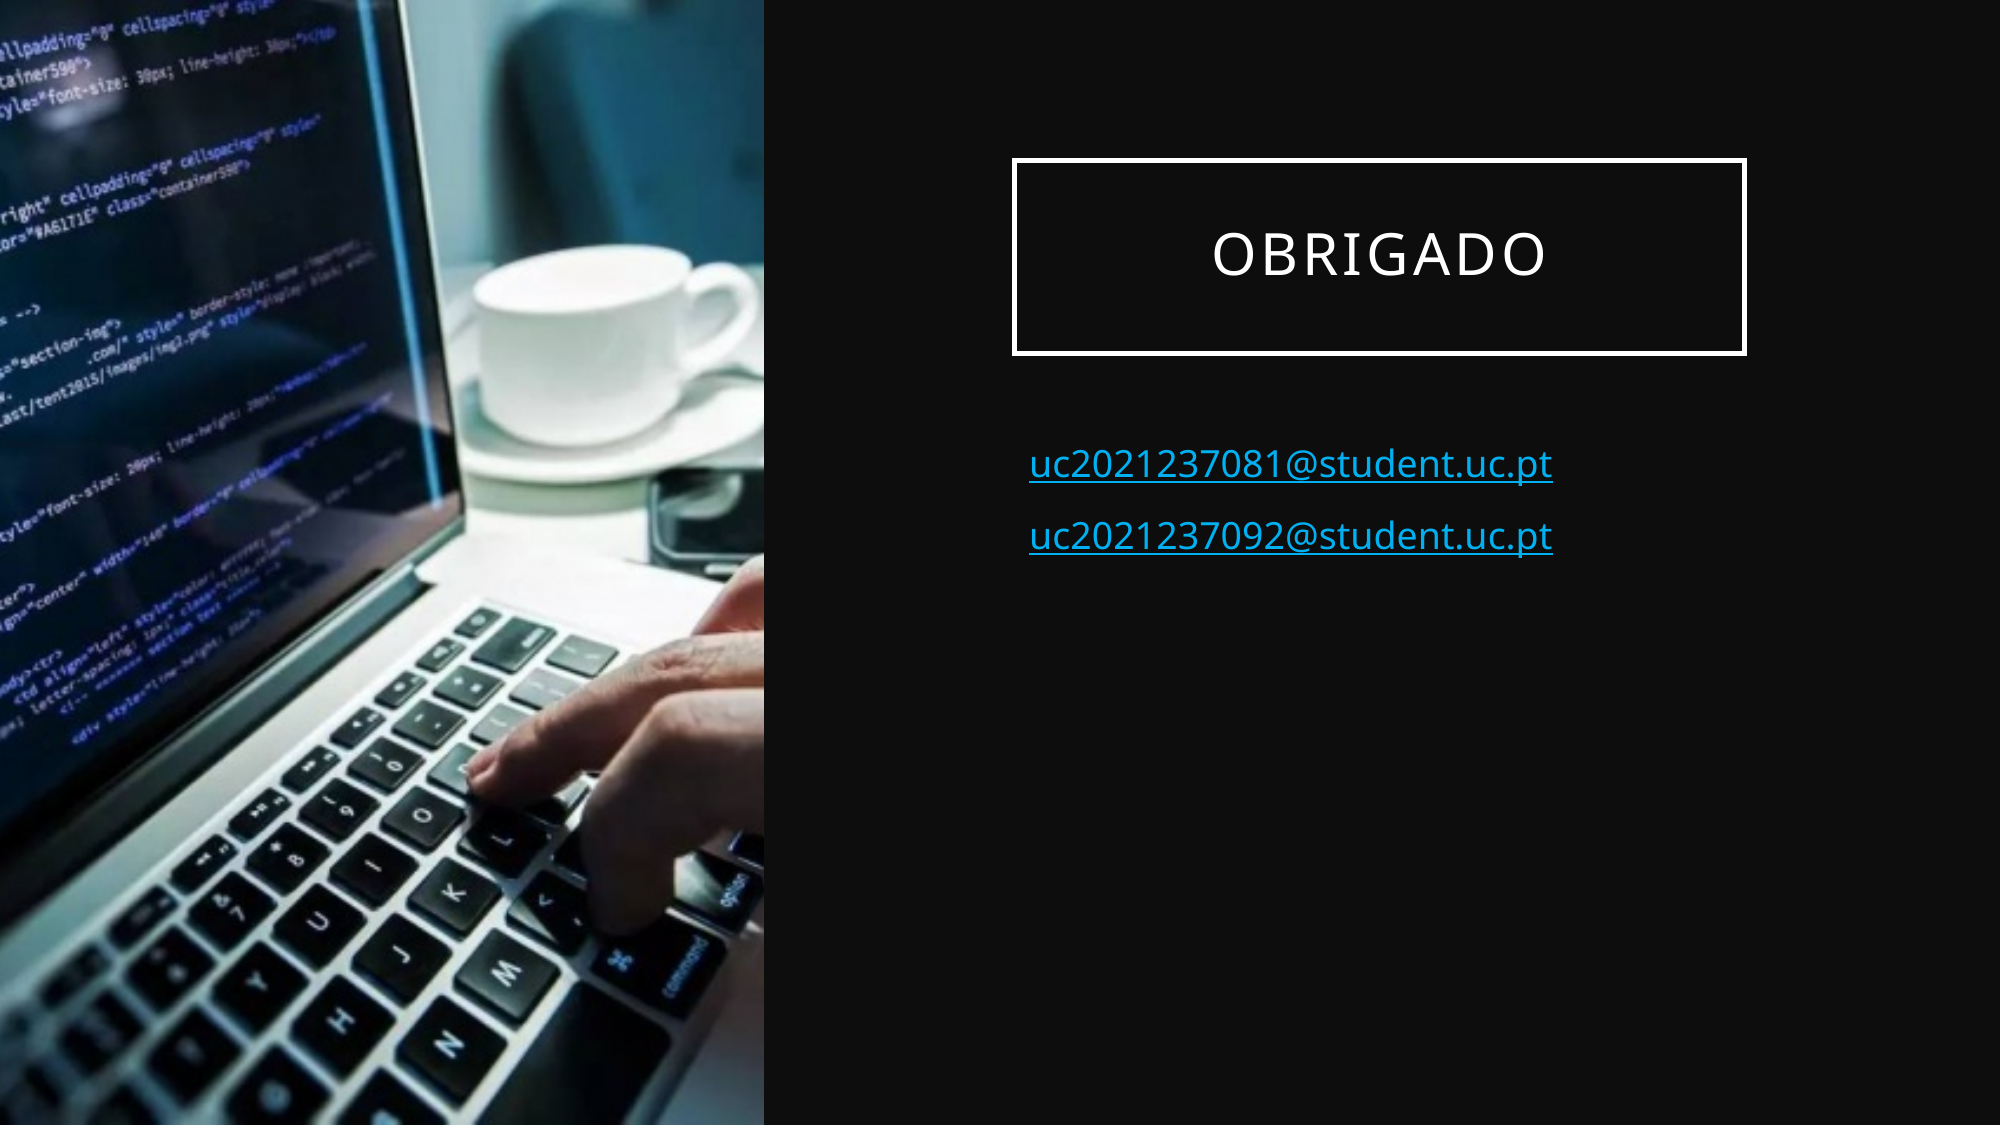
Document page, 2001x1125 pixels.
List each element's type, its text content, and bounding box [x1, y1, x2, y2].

list uc2021237081@student.uc.pt uc2021237092@student.uc.pt [1014, 432, 1745, 942]
picture [0, 0, 764, 1125]
title Obrigado [1012, 158, 1747, 356]
